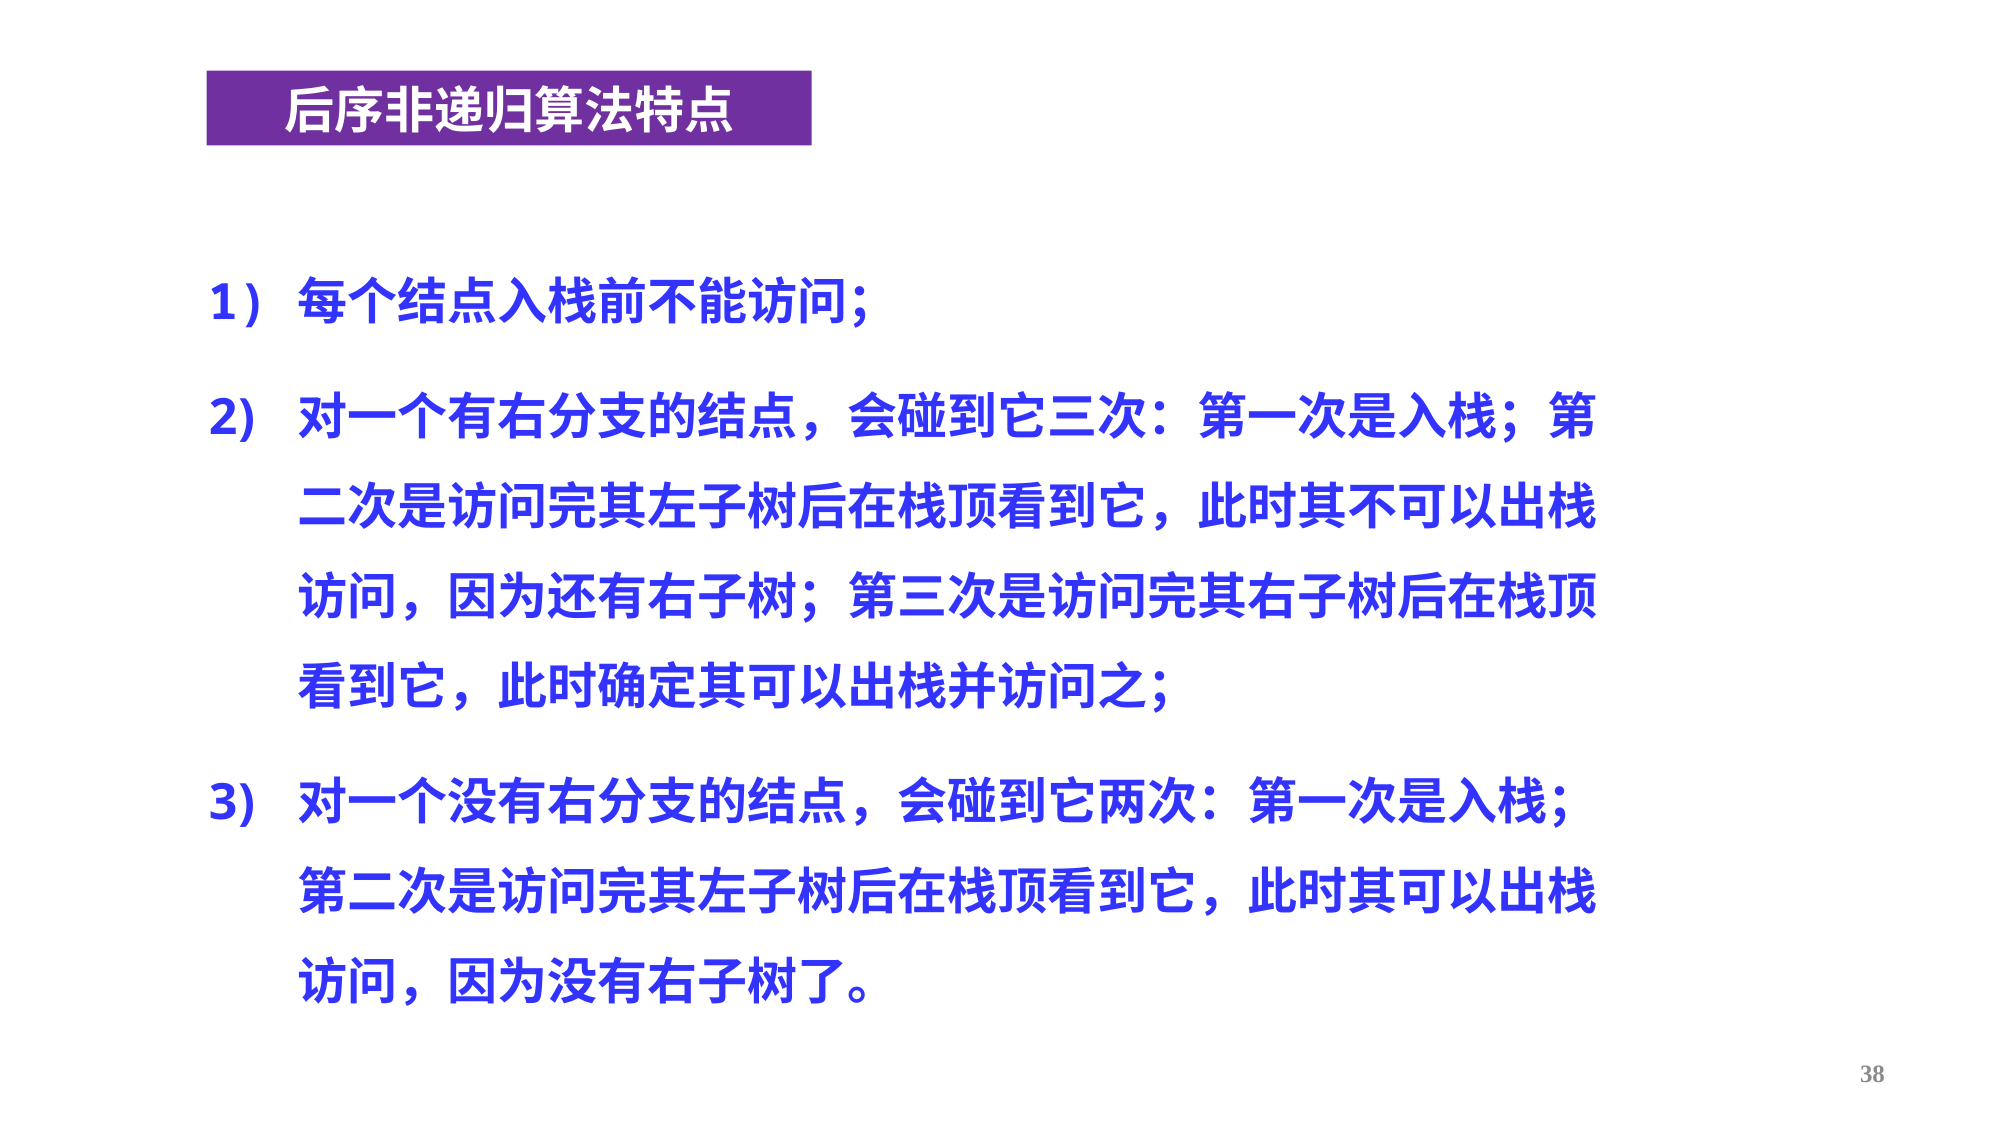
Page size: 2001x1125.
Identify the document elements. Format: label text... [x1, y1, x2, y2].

text_box 后序非递归算法特点 [206, 70, 812, 146]
slide_number 38 [1433, 1042, 1900, 1103]
text_box 1) 每个结点入栈前不能访问； 对一个有右分支的结点，会碰到它三次：第一次是入栈；第二次是访问完其左子树后在栈顶看到它，此时其不可以出栈访问，因为还有右子树；第三次是访问完其右子树后在栈顶看到它，此时确定其可以出栈并访问之； 对一个没有右分支的结点，会碰到它两次：第一次是入栈；第二次是访问完其左子树后在栈顶看到它，此时其可以出栈访问，因为没有右子树了。 [193, 232, 1654, 1017]
